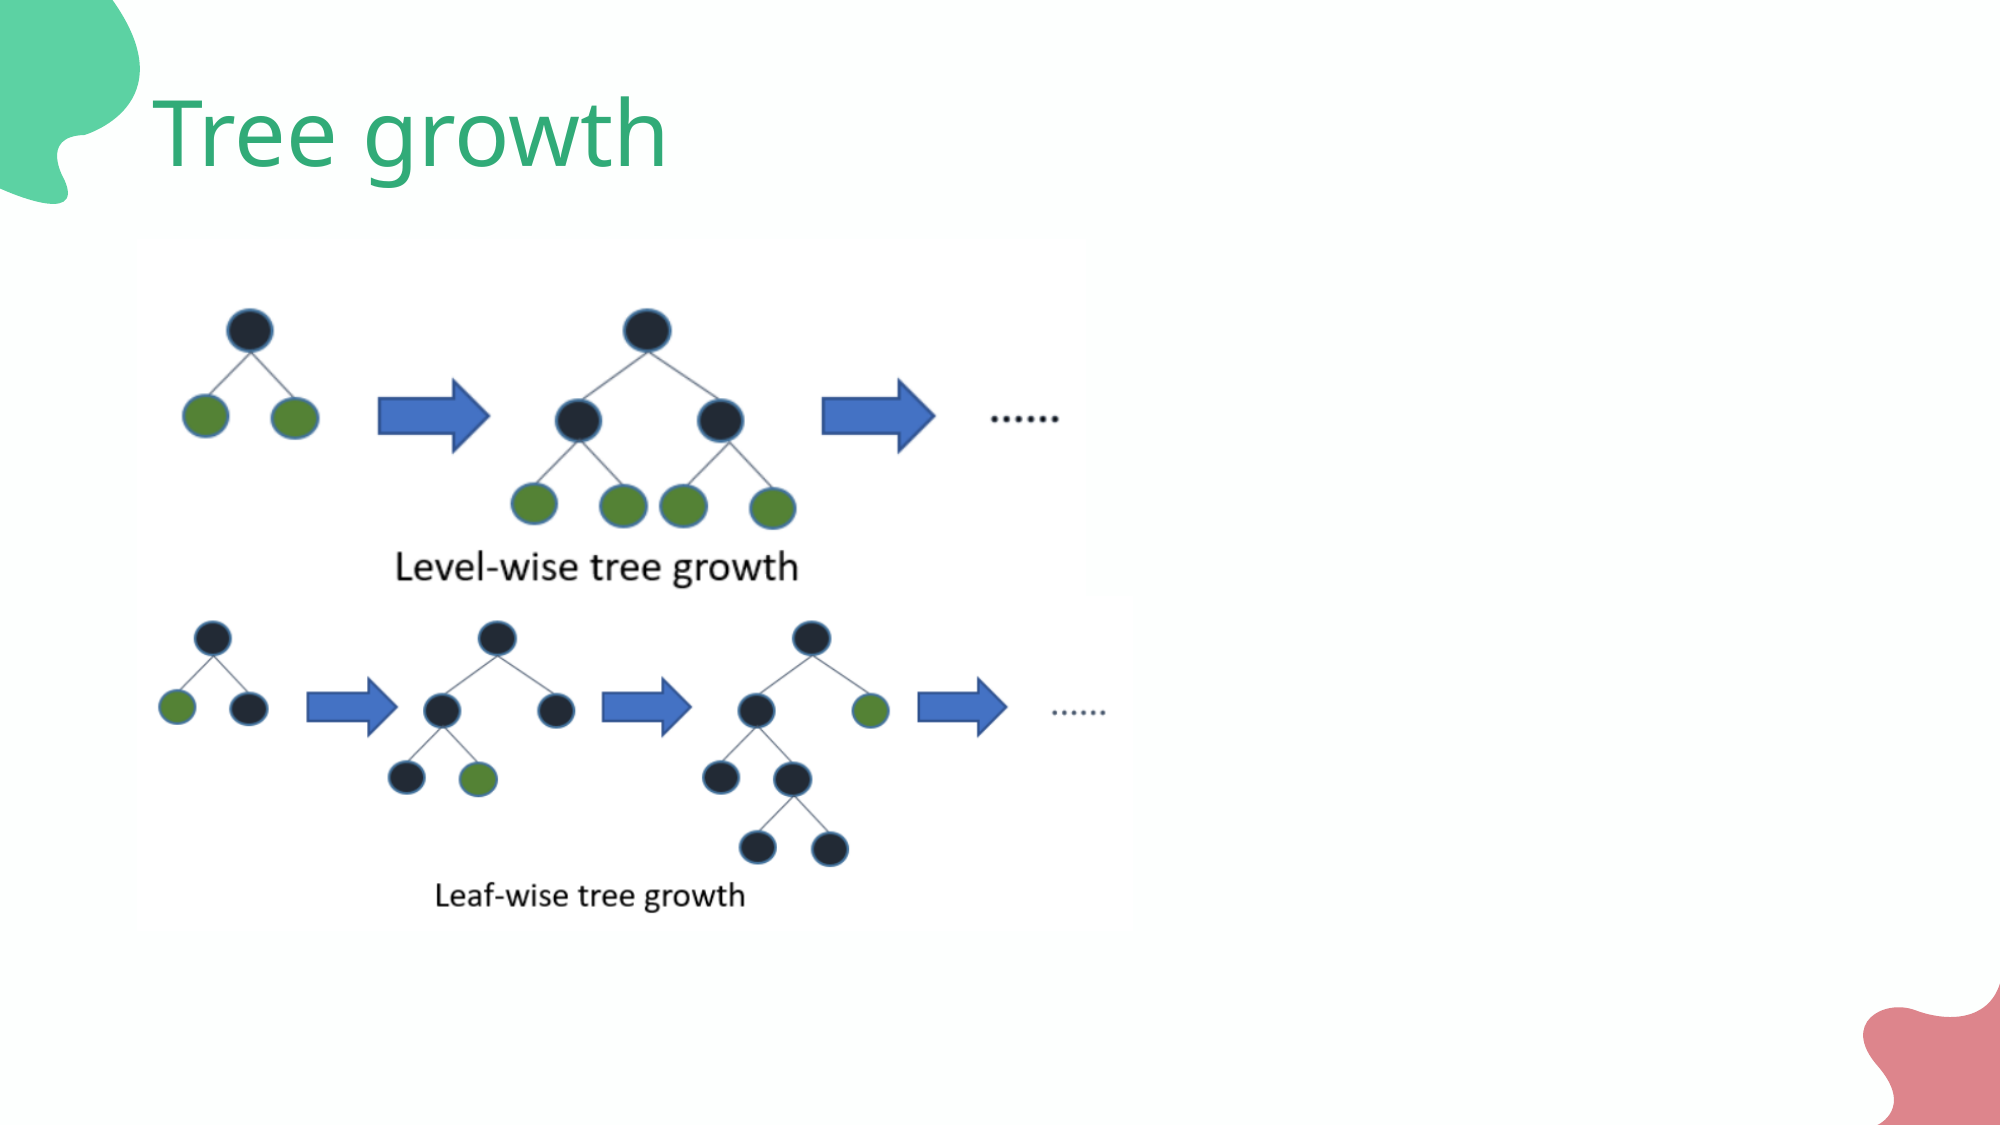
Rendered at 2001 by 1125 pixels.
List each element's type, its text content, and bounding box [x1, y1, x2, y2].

text_box [0, 0, 140, 204]
picture [137, 239, 1133, 931]
text_box [1863, 983, 2000, 1125]
text_box Tree growth [137, 59, 1863, 214]
